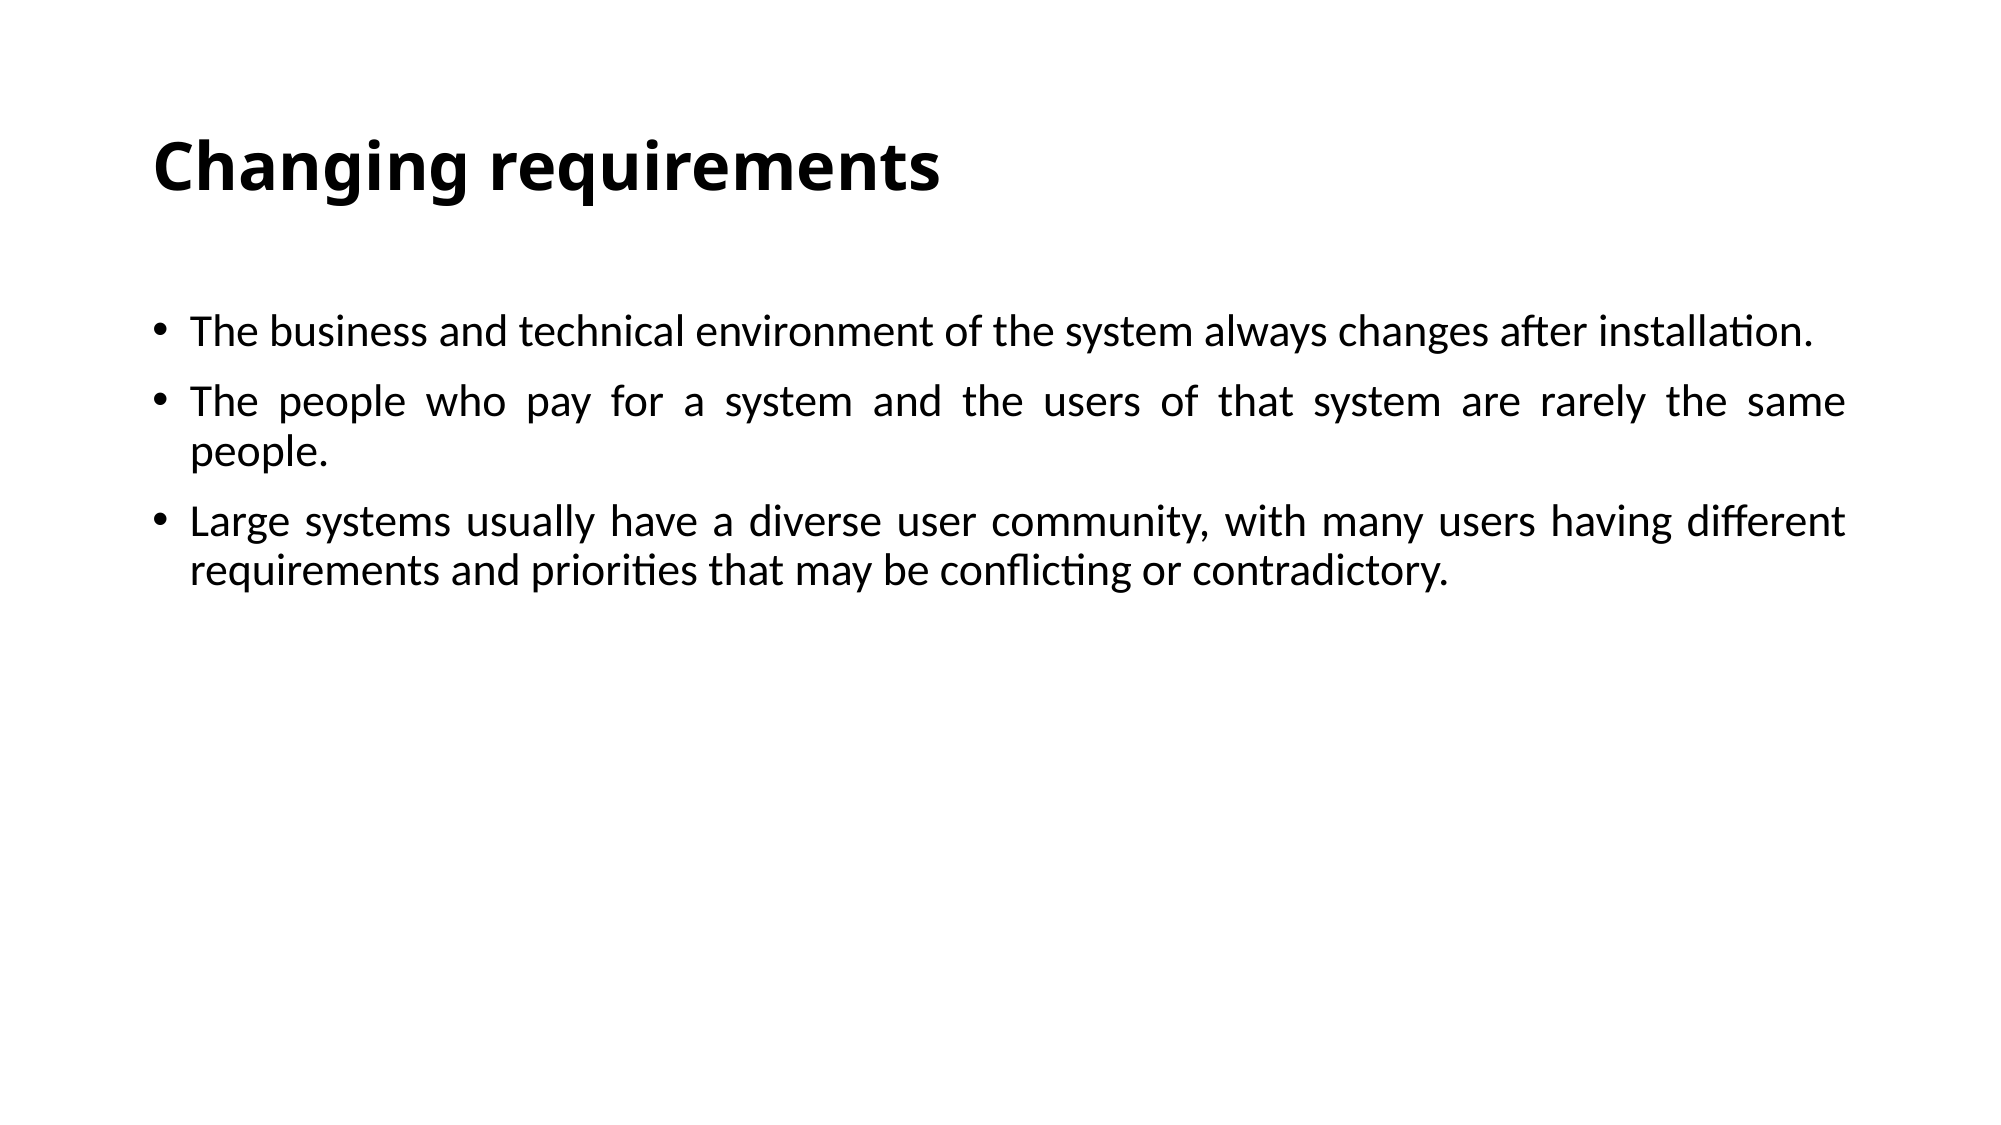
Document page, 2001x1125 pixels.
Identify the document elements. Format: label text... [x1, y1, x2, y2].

title Changing requirements [137, 59, 1863, 278]
list The business and technical environment of the system always changes after installation. The people who pay for a system and the users of that system are rarely the same people. Large systems usually have a diverse user community, with many users having different requirements and priorities that may be conflicting or contradictory. [137, 299, 1863, 1014]
